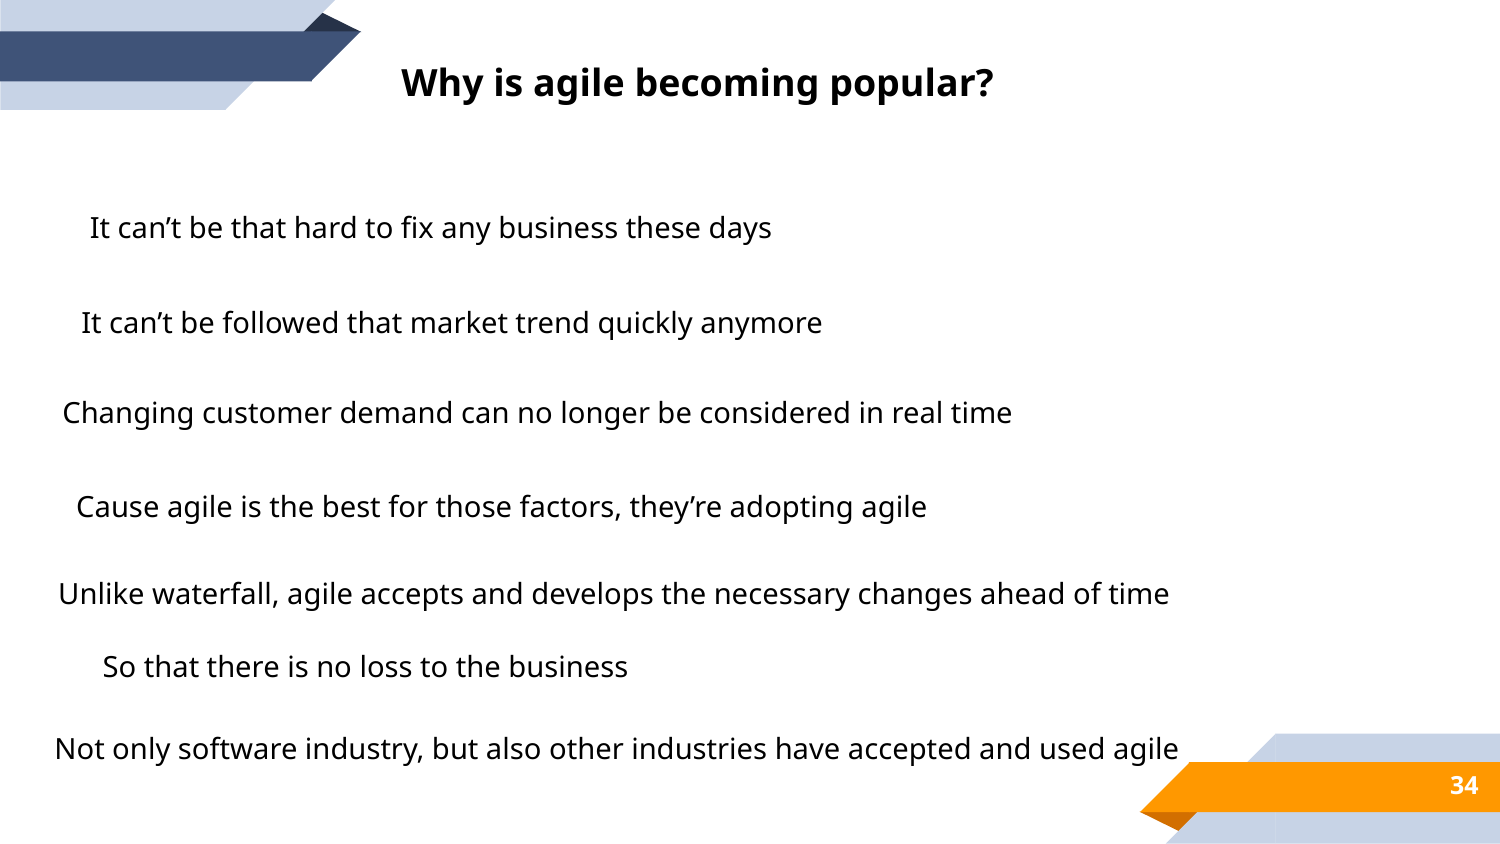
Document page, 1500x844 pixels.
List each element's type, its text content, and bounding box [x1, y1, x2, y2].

slide_number 34 [1249, 760, 1494, 813]
text_box Cause agile is the best for those factors, they’re adopting agile [61, 481, 943, 531]
text_box Why is agile becoming popular? [386, 51, 1010, 111]
text_box Unlike waterfall, agile accepts and develops the necessary changes ahead of time [43, 567, 1194, 618]
text_box Not only software industry, but also other industries have accepted and used agile [39, 723, 1195, 773]
text_box It can’t be that hard to fix any business these days [75, 202, 788, 252]
text_box It can’t be followed that market trend quickly anymore [66, 296, 839, 347]
text_box So that there is no loss to the business [87, 641, 644, 692]
text_box Changing customer demand can no longer be considered in real time [47, 386, 1029, 437]
